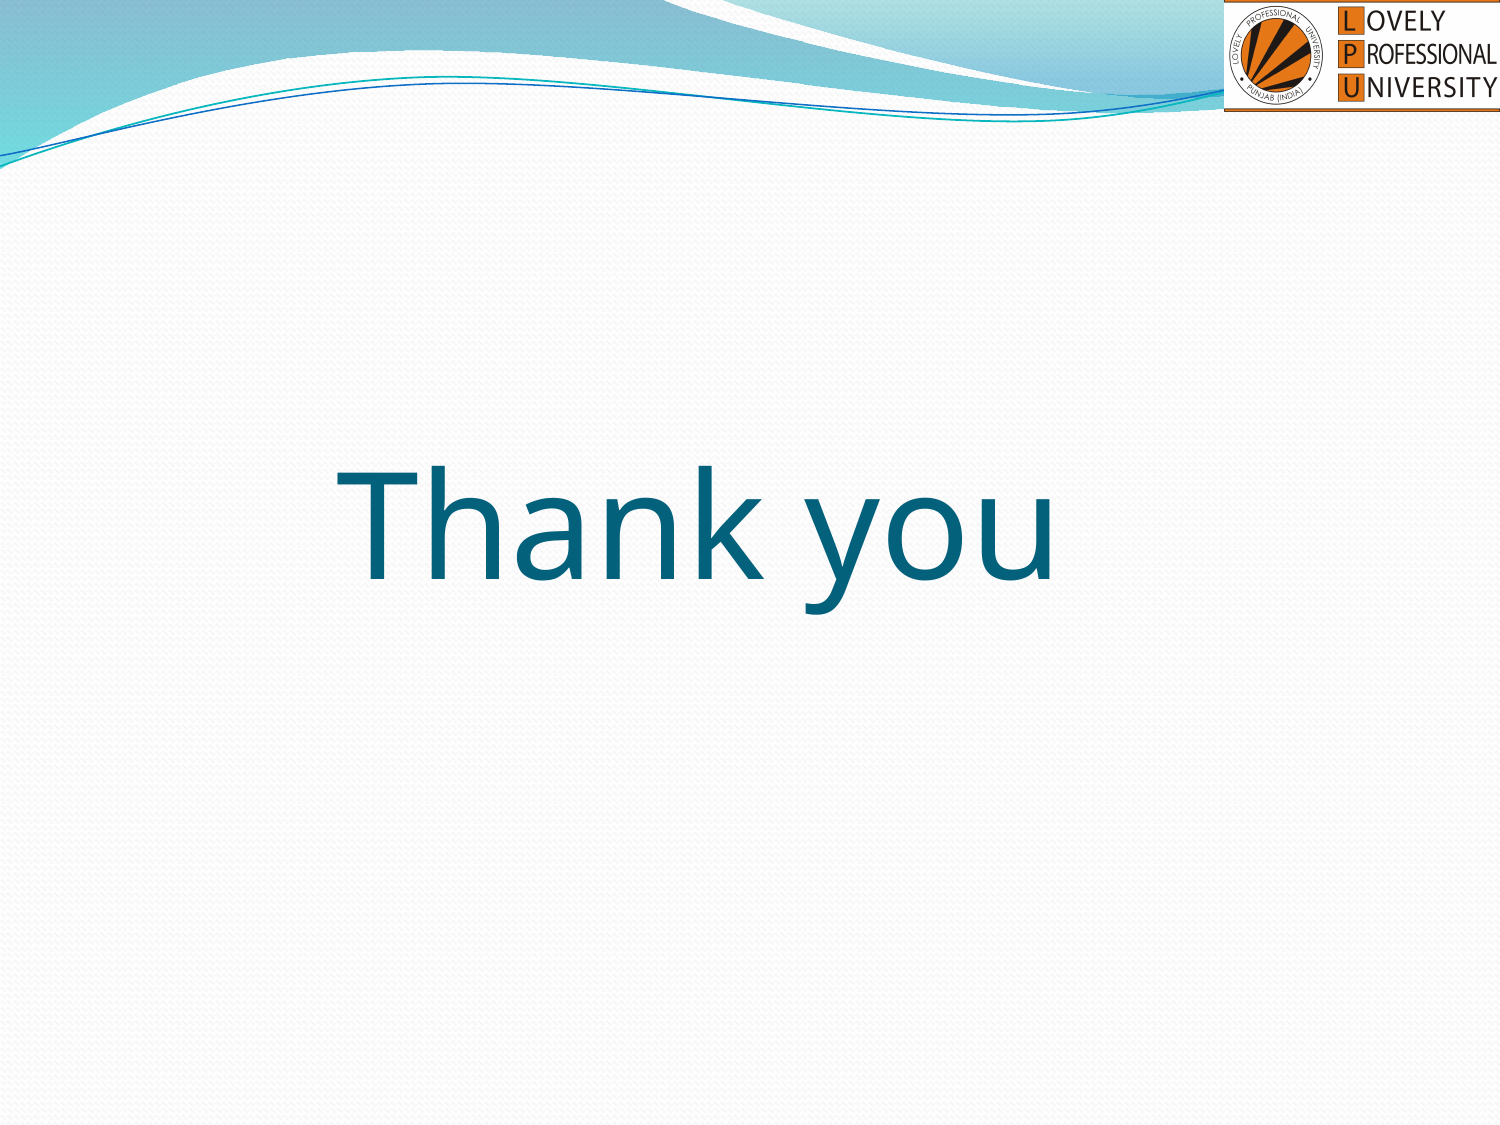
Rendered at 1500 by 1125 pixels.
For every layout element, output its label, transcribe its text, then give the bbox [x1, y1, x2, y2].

title Thank you [75, 421, 1325, 610]
picture [1224, 0, 1500, 112]
